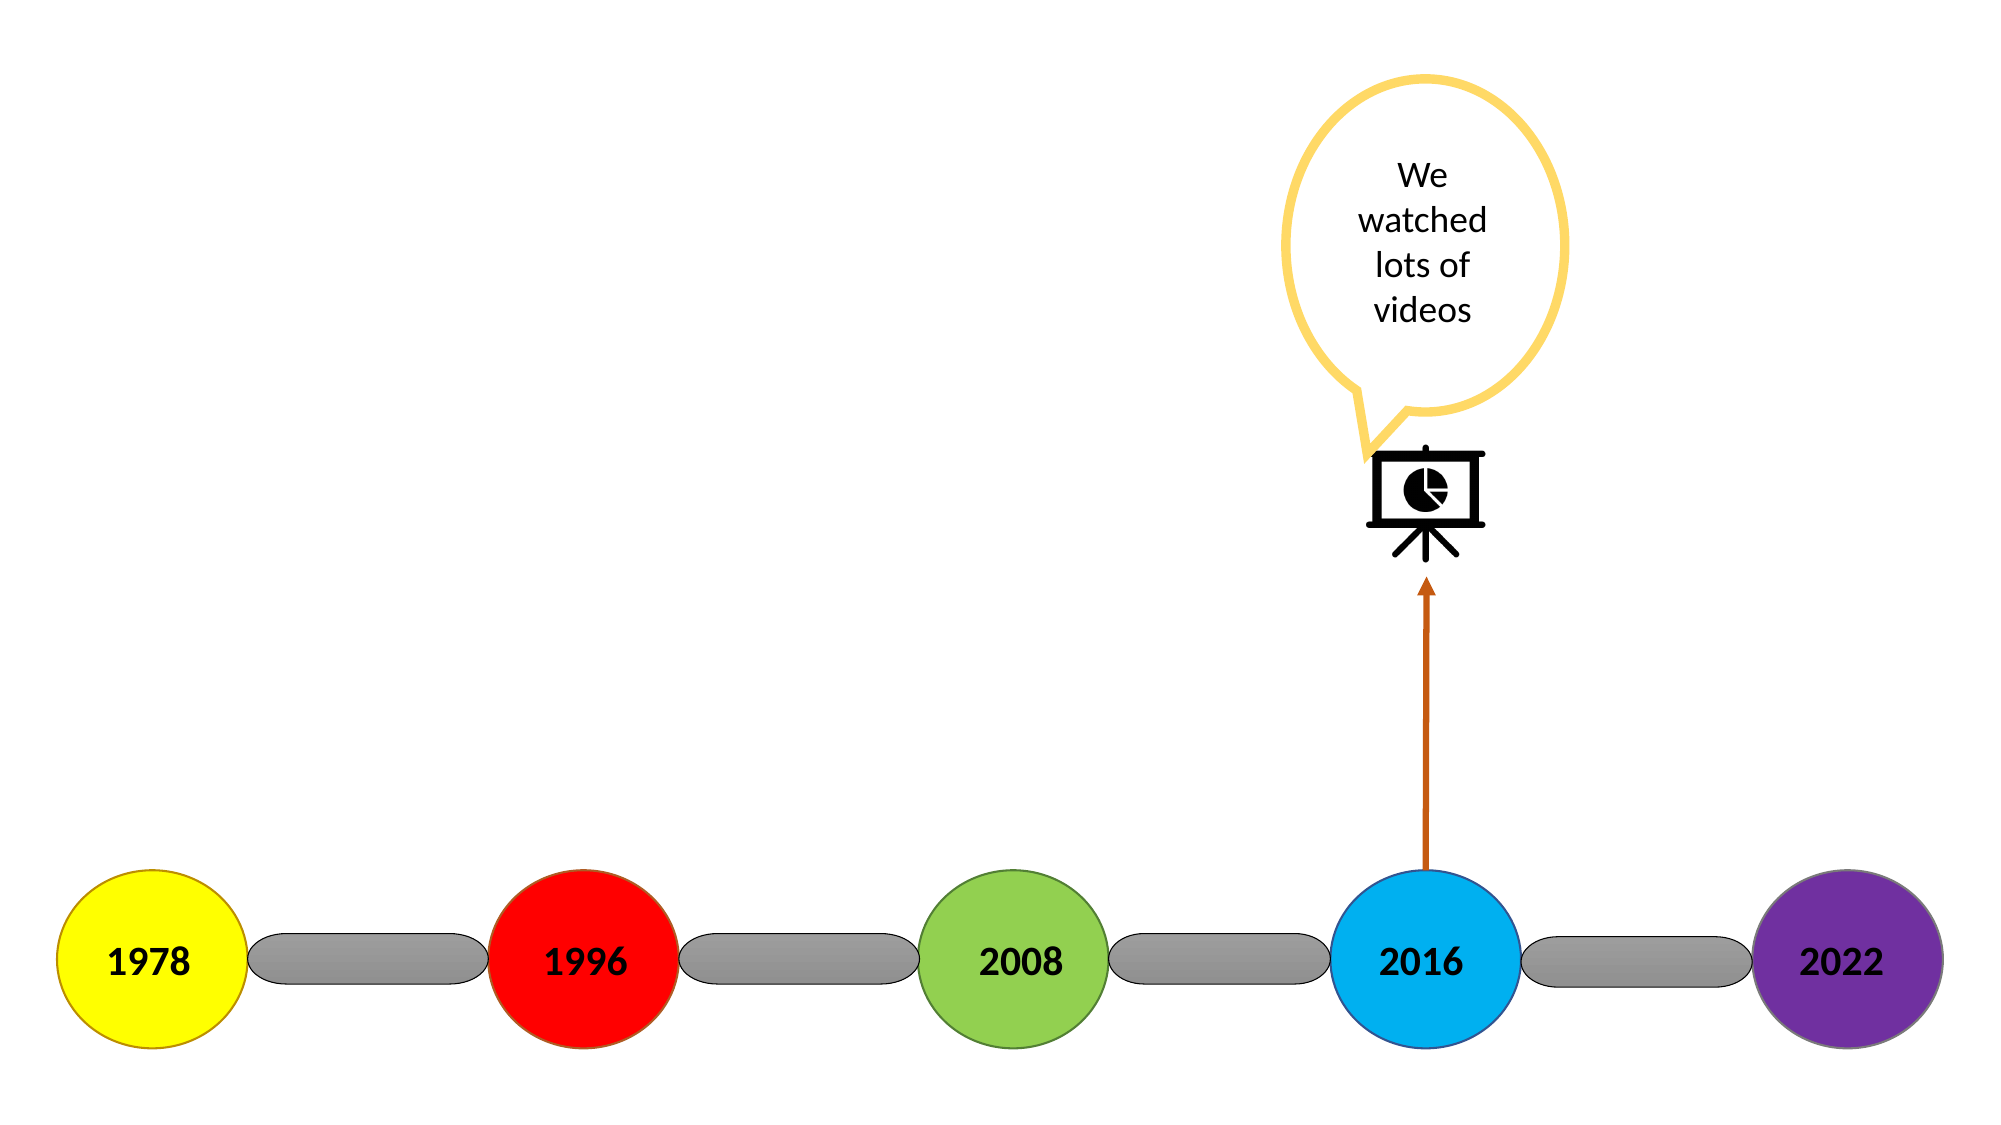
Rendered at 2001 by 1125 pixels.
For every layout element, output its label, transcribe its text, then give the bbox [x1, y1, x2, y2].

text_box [57, 870, 1943, 1049]
text_box We watched lots of videos [1327, 142, 1519, 338]
text_box [1284, 77, 1566, 427]
picture [1350, 427, 1501, 578]
